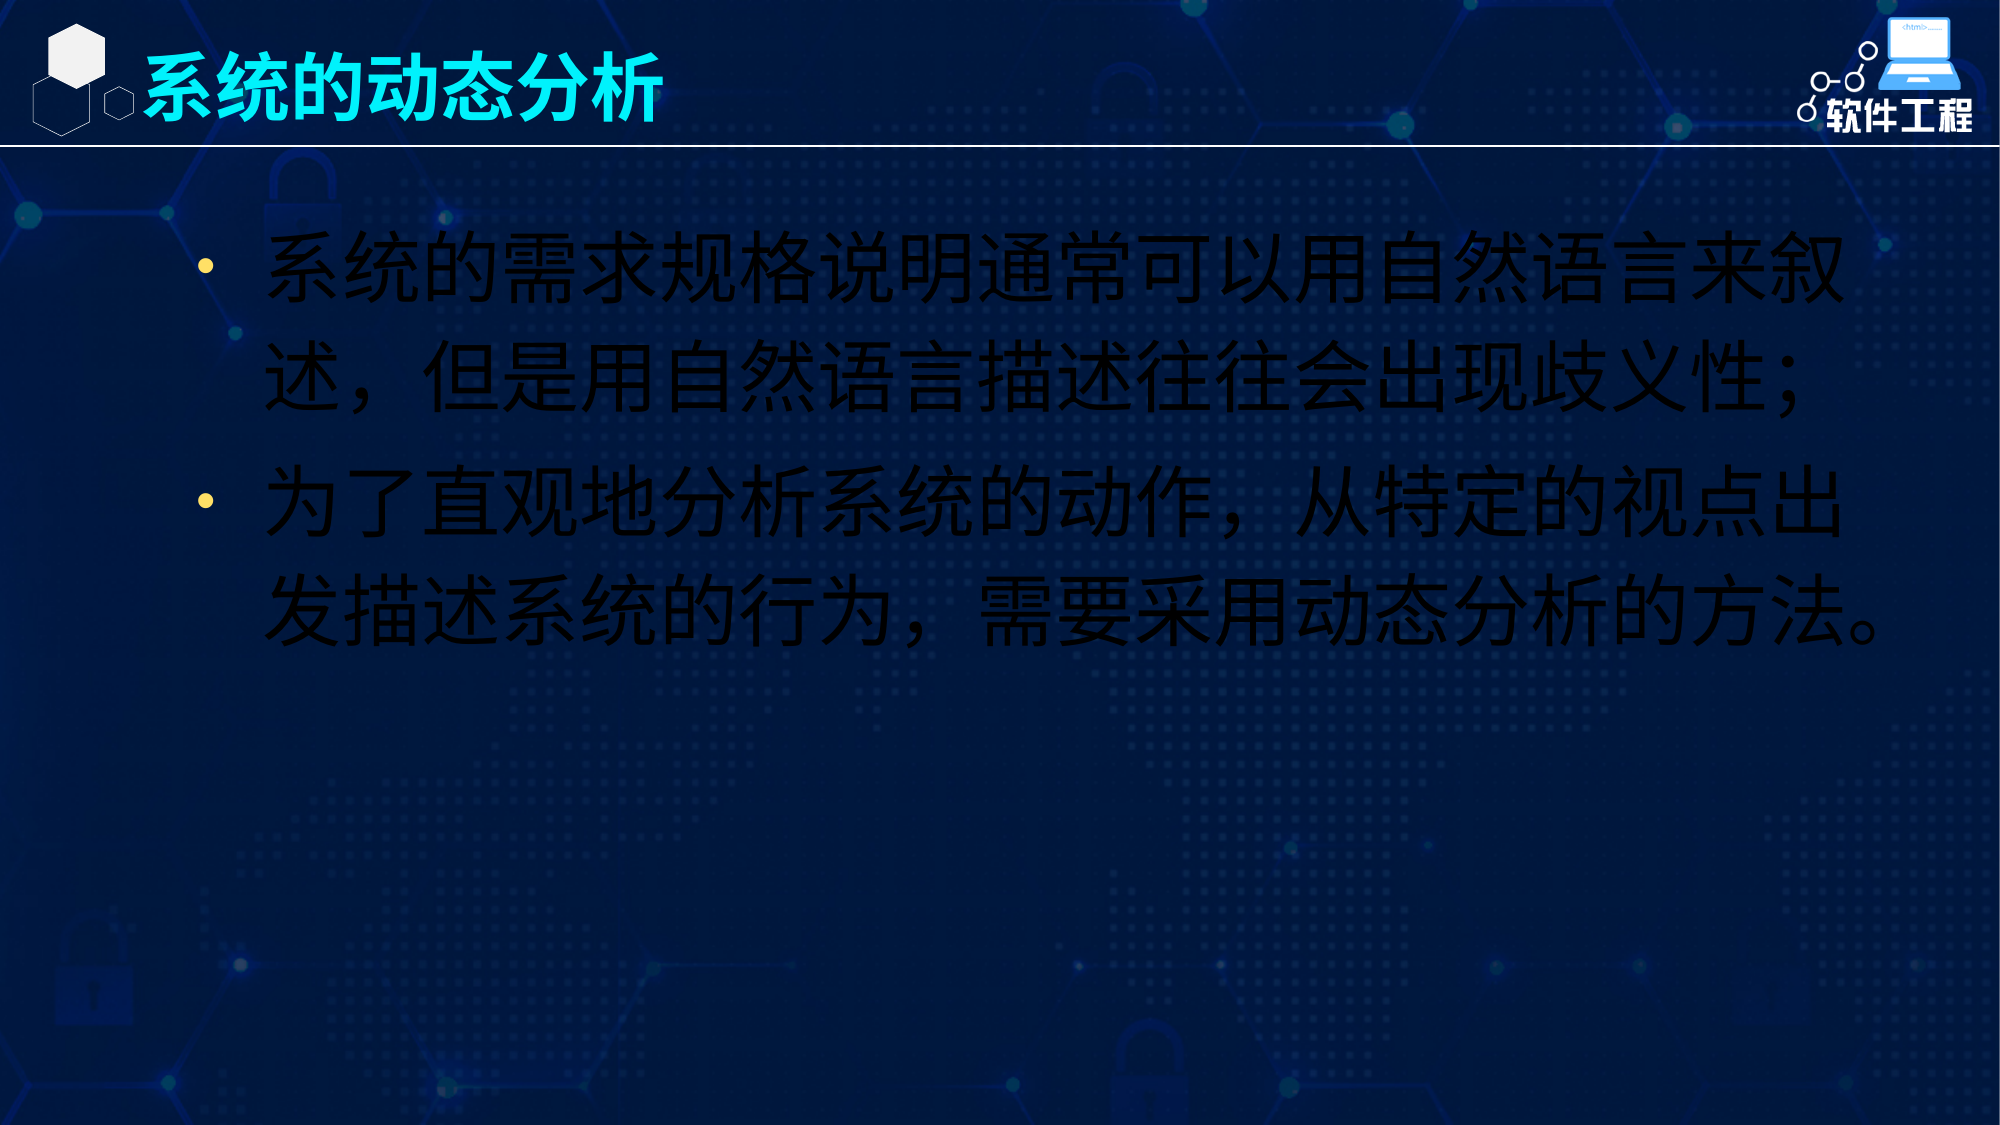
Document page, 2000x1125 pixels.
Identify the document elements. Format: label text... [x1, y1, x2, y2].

list 系统的需求规格说明通常可以用自然语言来叙述，但是用自然语言描述往往会出现歧义性； 为了直观地分析系统的动作，从特定的视点出发描述系统的行为，需要采用动态分析的方法。 [180, 196, 1914, 1012]
picture [0, 0, 2000, 145]
text_box 系统的动态分析 [125, 27, 717, 144]
picture [0, 147, 2000, 1125]
